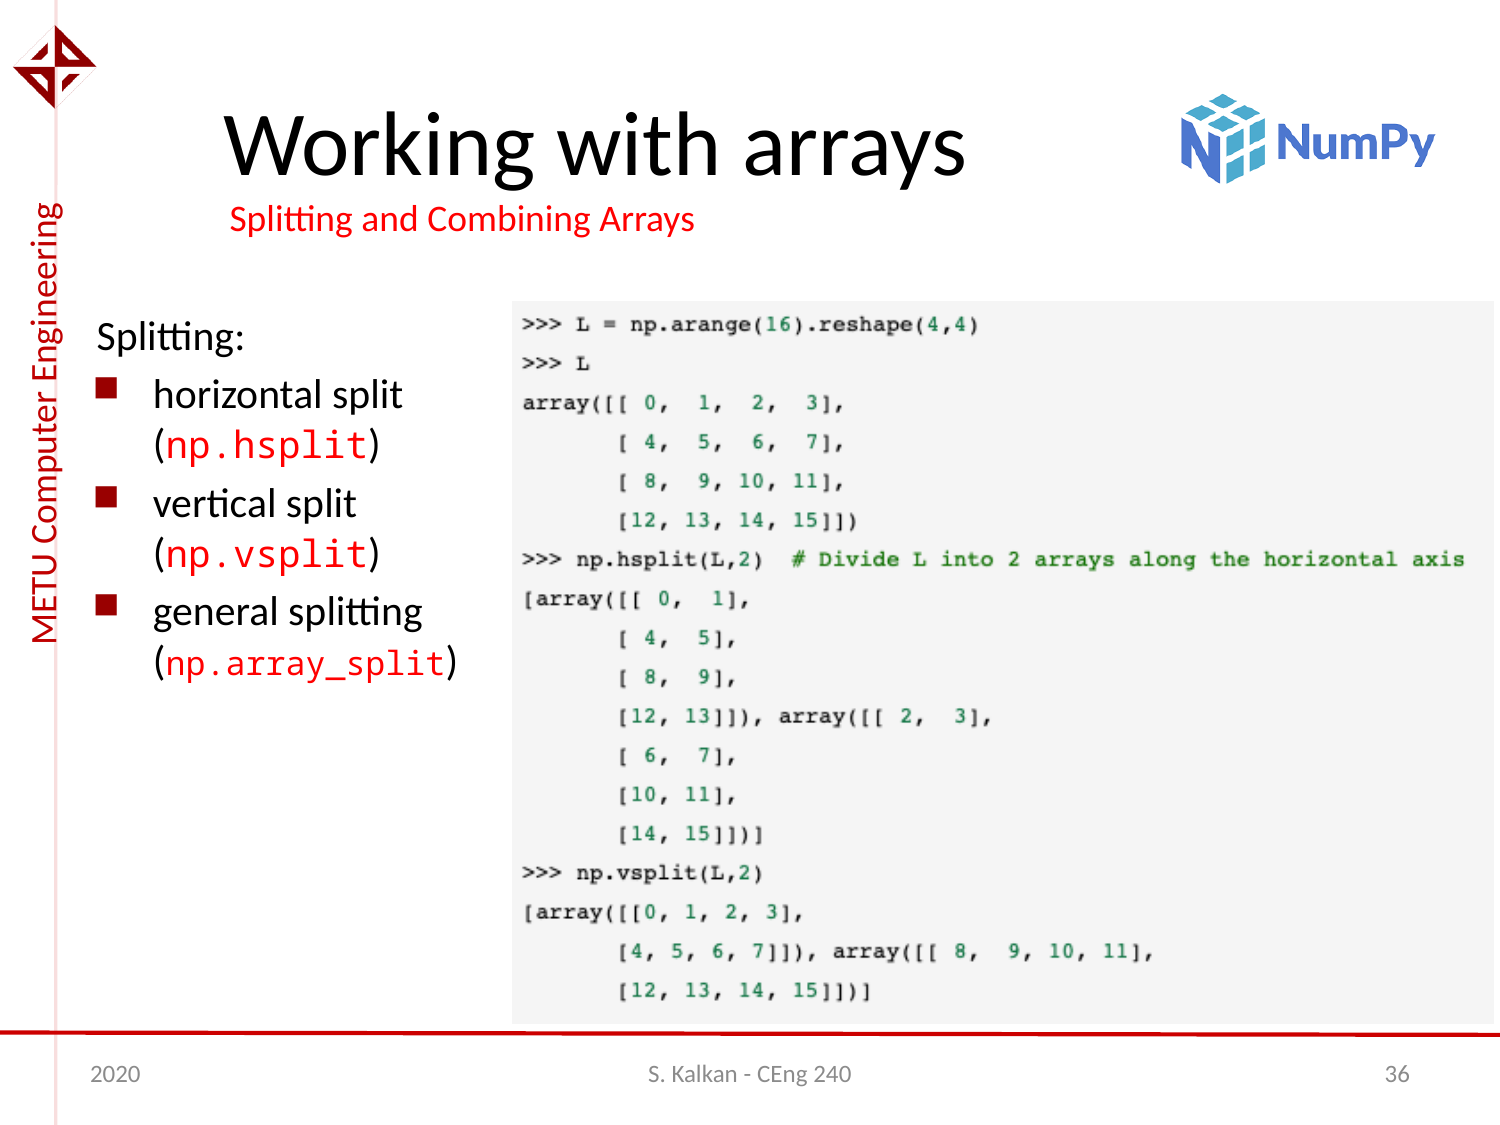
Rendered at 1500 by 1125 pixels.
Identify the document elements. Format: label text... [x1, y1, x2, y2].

picture [1163, 73, 1454, 204]
footer S. Kalkan - CEng 240 [512, 1042, 988, 1103]
title Working with arrays [75, 45, 1117, 233]
text_box Splitting and Combining Arrays [214, 186, 1010, 247]
list Splitting: horizontal split (np.hsplit) vertical split (np.vsplit) general splitting (np.array_split) [81, 301, 479, 975]
picture [512, 300, 1494, 1025]
slide_number 2020 [75, 1042, 425, 1103]
picture [58, 24, 97, 109]
slide_number 36 [1074, 1042, 1425, 1103]
picture [12, 24, 54, 109]
